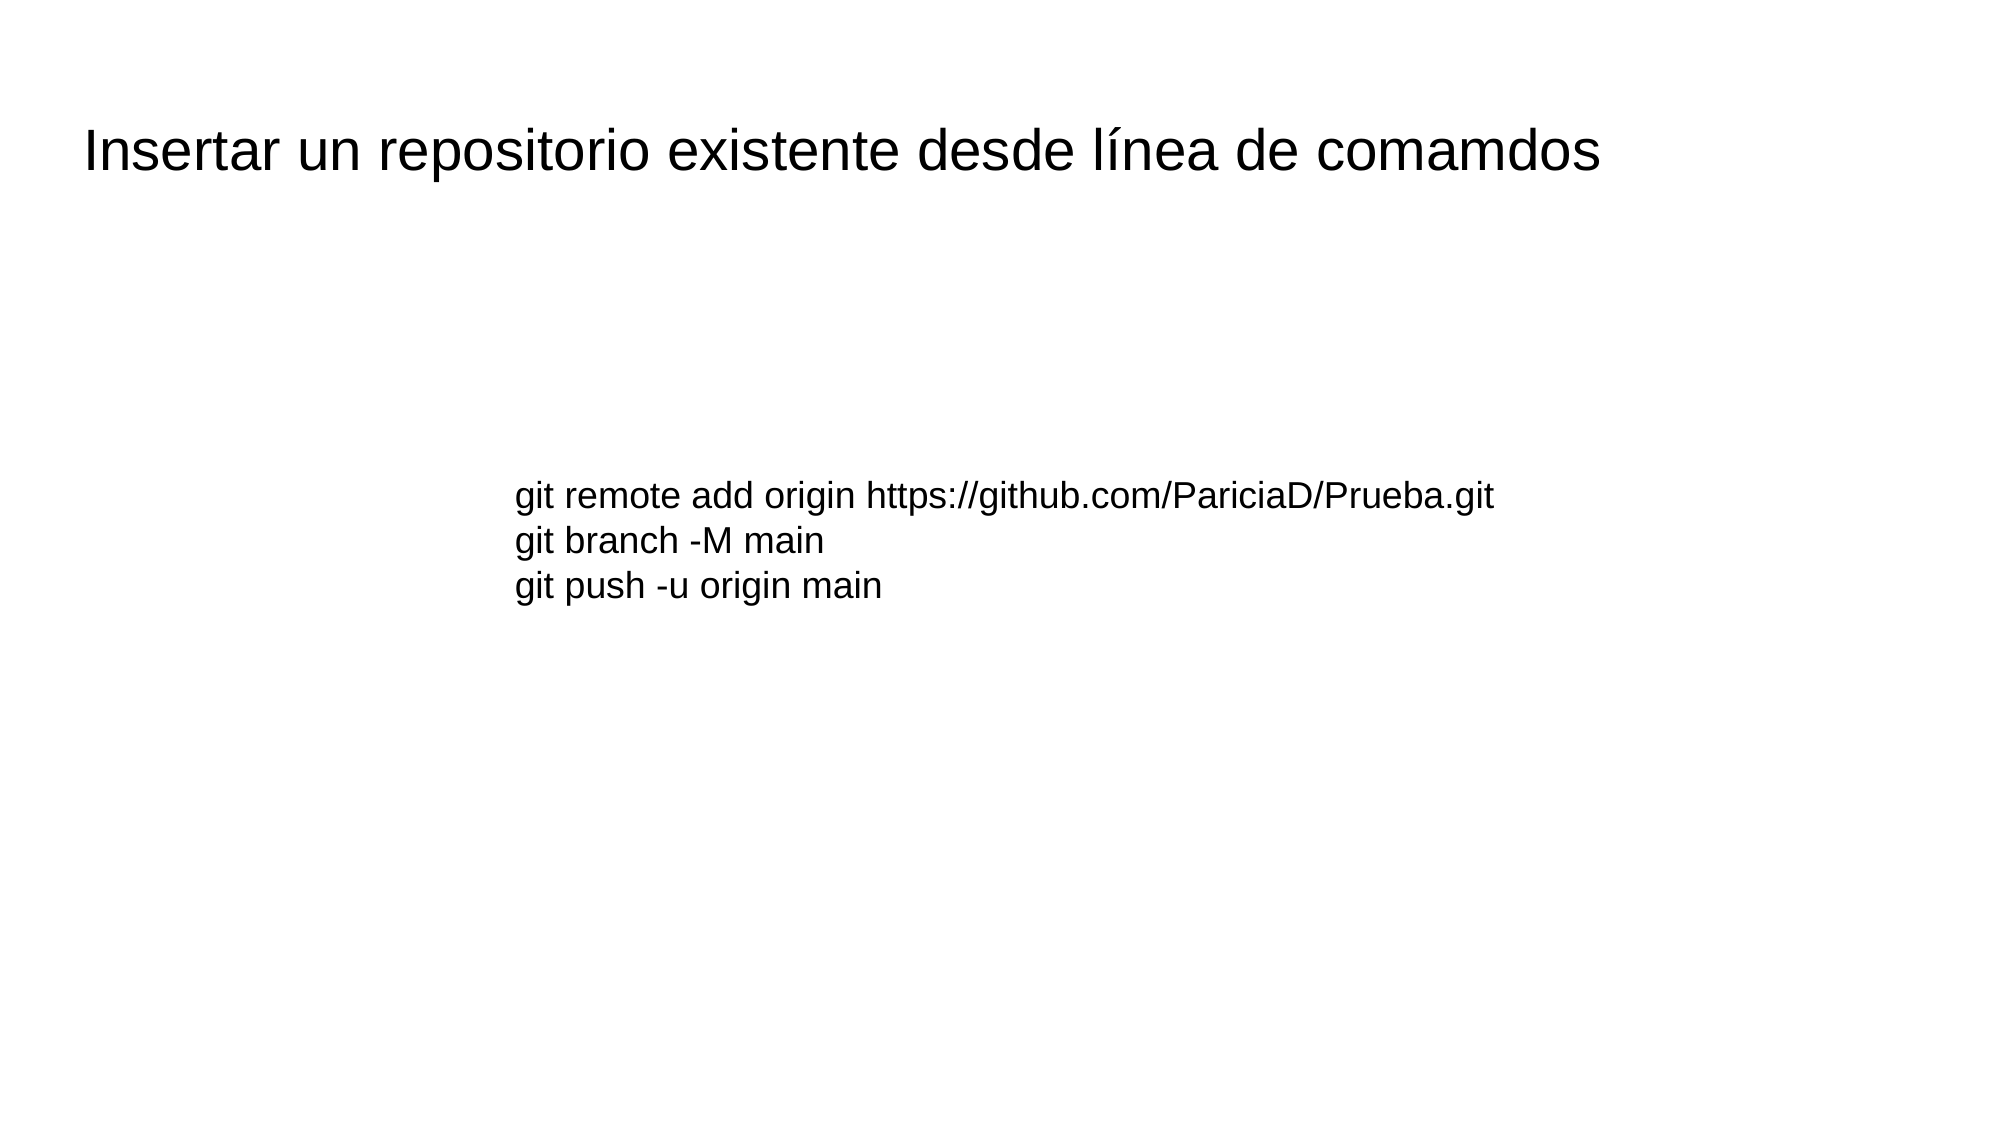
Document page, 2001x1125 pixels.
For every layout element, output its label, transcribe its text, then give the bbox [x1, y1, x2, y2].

title Insertar un repositorio existente desde línea de comamdos [68, 97, 1932, 223]
text_box git remote add origin https://github.com/PariciaD/Prueba.git git branch -M main git push -u origin main [499, 463, 1889, 614]
